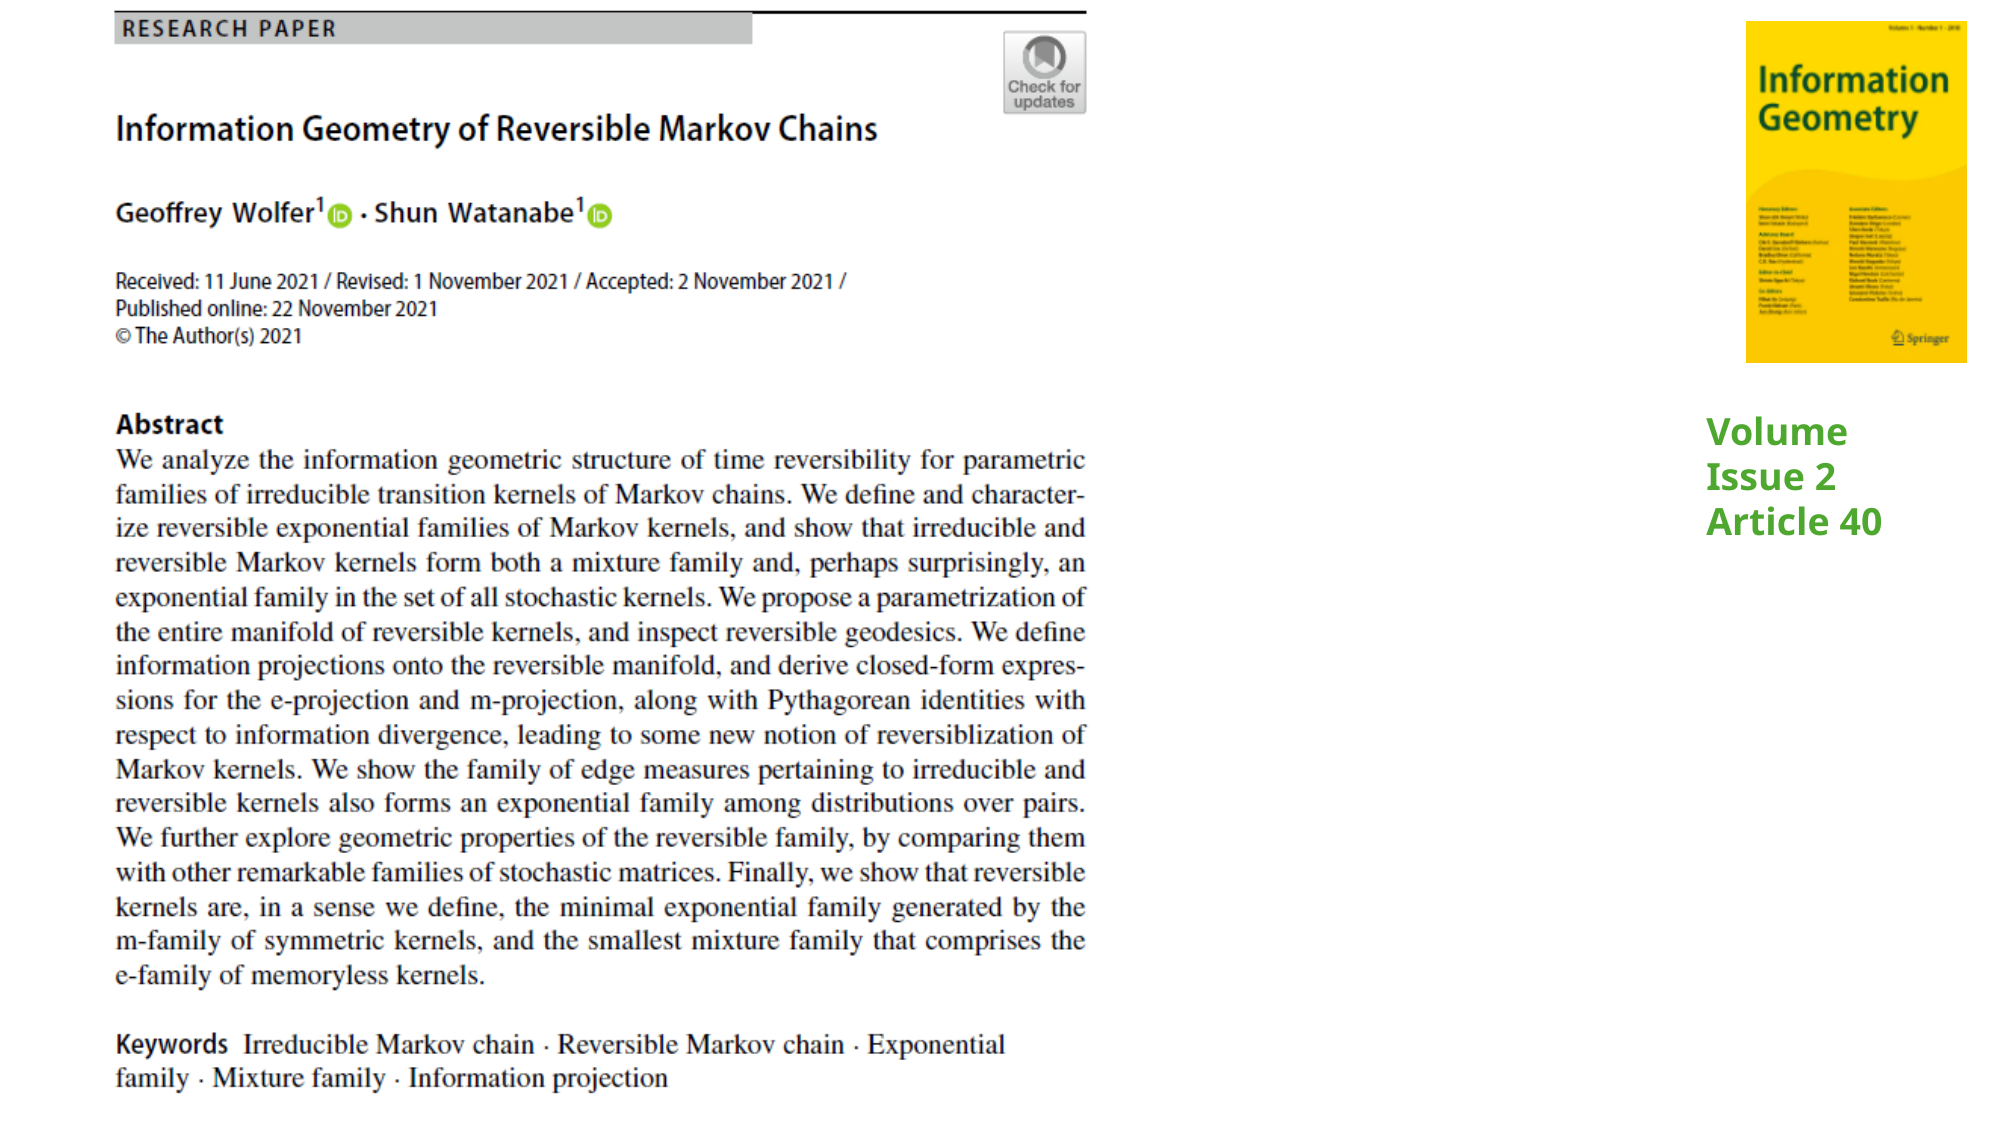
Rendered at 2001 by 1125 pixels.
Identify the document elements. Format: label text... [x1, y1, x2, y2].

text_box Volume 4 Issue 2 Article 40 [1691, 400, 2000, 551]
picture [86, 0, 1120, 1125]
picture [1746, 21, 1968, 363]
